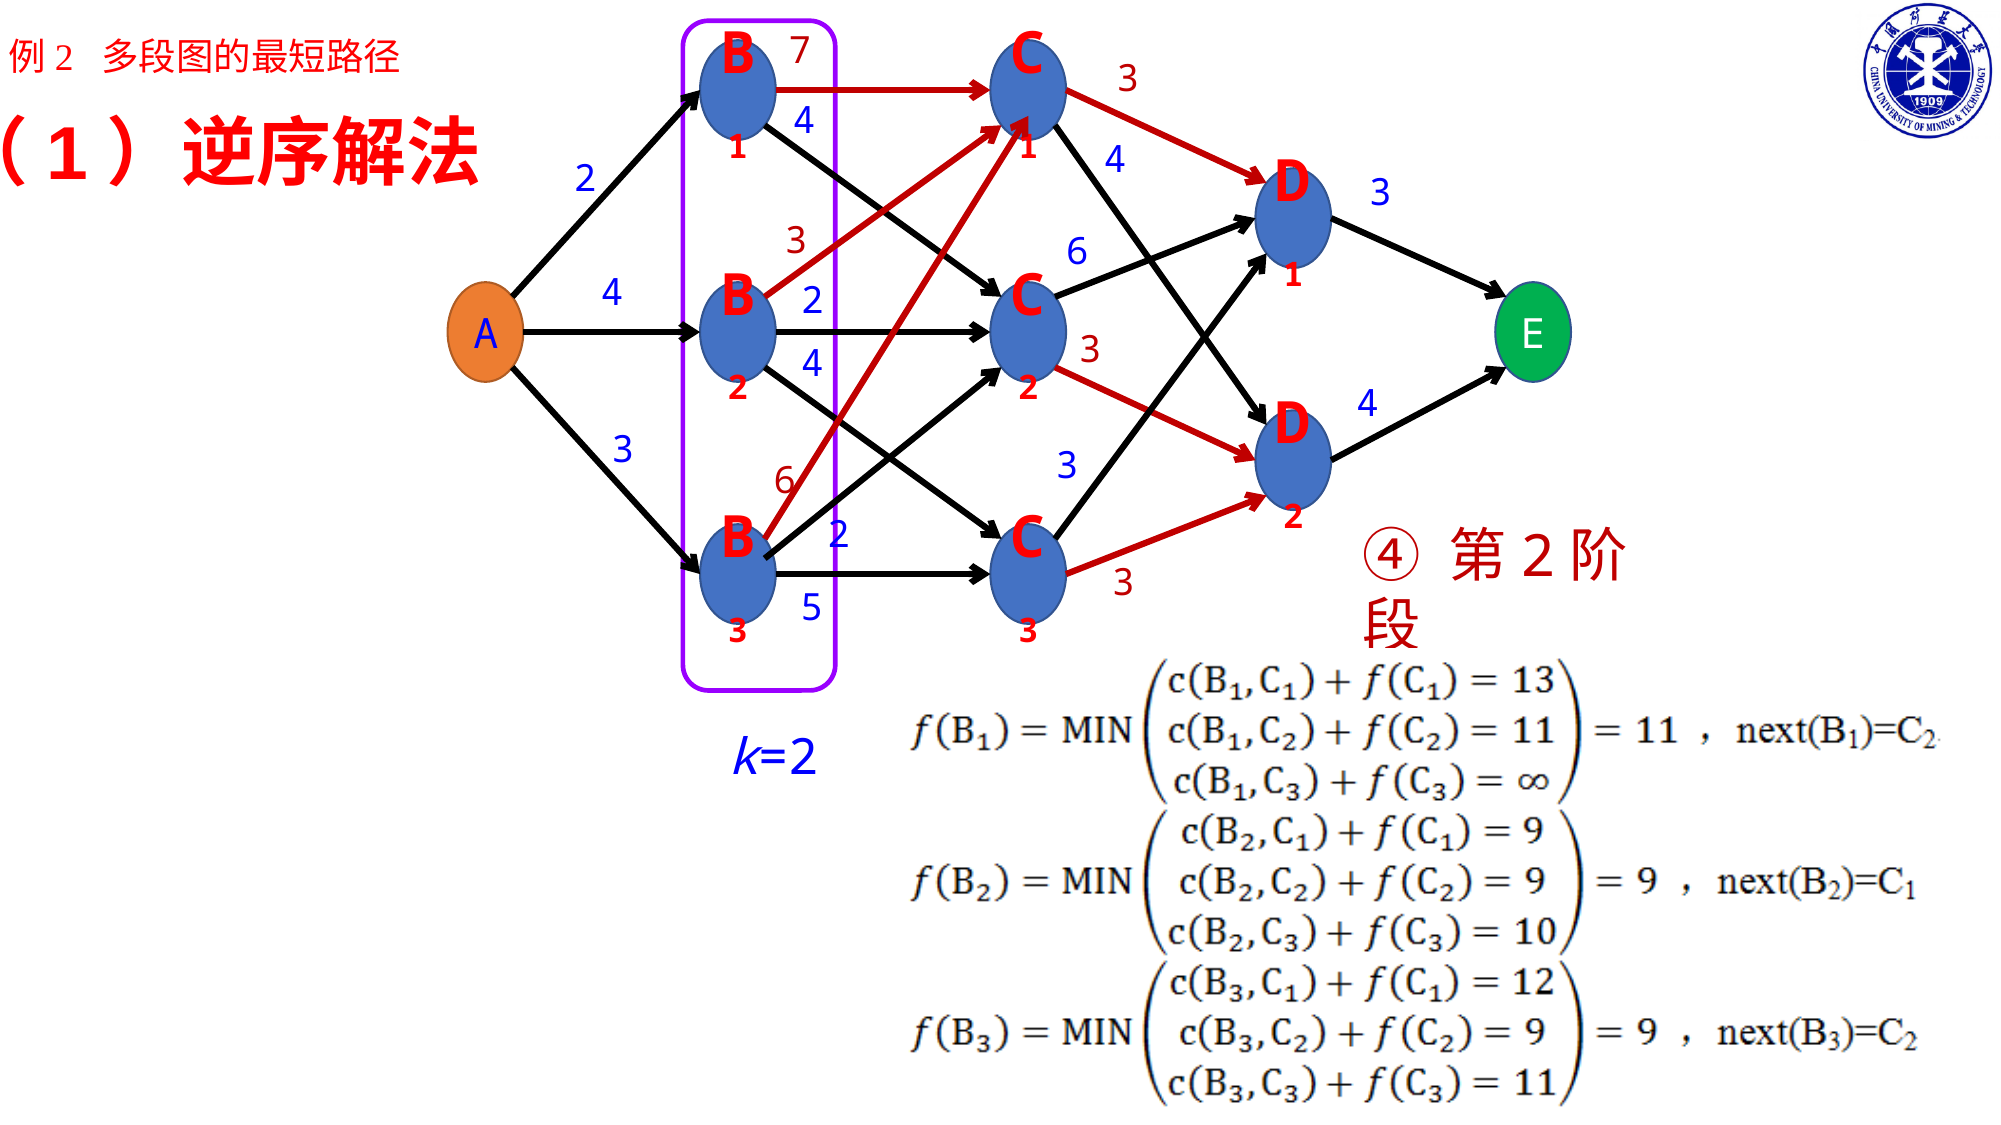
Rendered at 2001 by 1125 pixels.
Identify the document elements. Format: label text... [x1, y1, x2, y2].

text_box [447, 25, 1572, 639]
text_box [682, 639, 867, 794]
text_box ④ 第2阶段 [1348, 511, 1677, 648]
picture [898, 648, 1950, 1125]
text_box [682, 20, 867, 25]
text_box （1）逆序解法 [0, 97, 447, 203]
picture [1855, 0, 2000, 141]
text_box 例2 多段图的最短路径 [0, 16, 425, 86]
